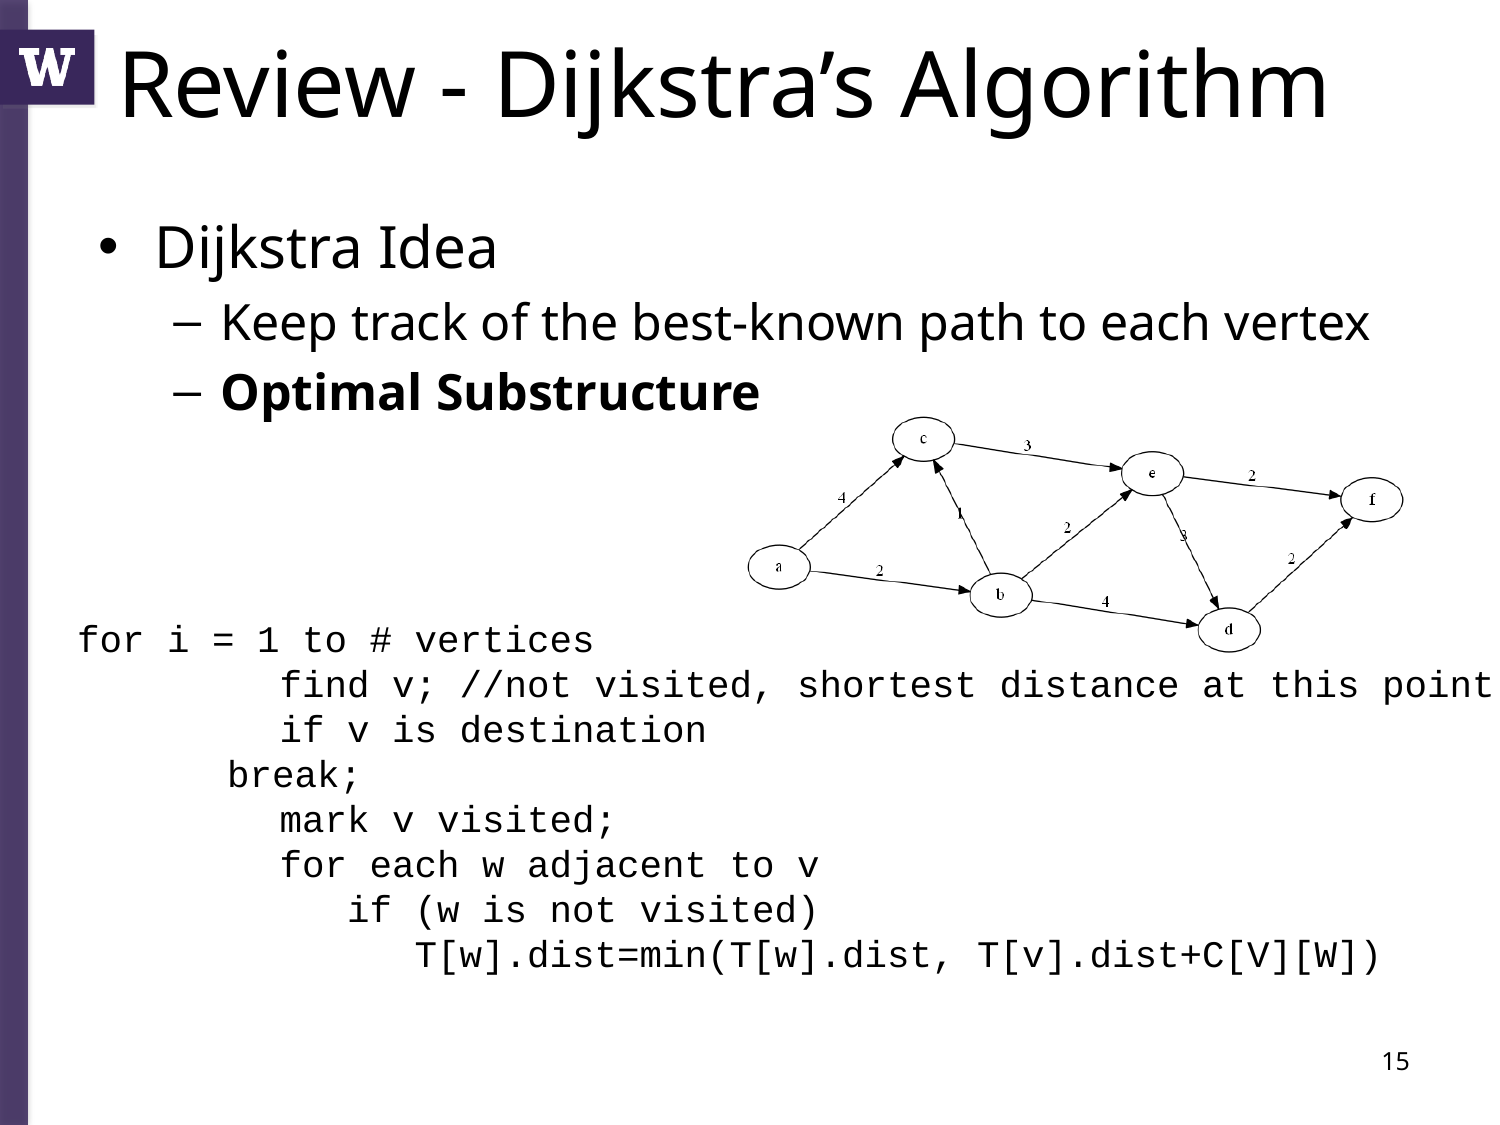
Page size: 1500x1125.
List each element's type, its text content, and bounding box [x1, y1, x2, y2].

title Review - Dijkstra’s Algorithm [50, 12, 1400, 150]
slide_number 15 [1074, 1028, 1425, 1100]
picture [743, 412, 1407, 656]
list Dijkstra Idea Keep track of the best-known path to each vertex Optimal Substructure [83, 202, 1434, 608]
picture [19, 48, 50, 86]
text_box for i = 1 to # vertices find v; //not visited, shortest distance at this point if v is destination break; mark v visited; for each w adjacent to v if (w is not visited) T[w].dist=min(T[w].dist, T[v].dist+C[V][W]) [62, 608, 1500, 1028]
